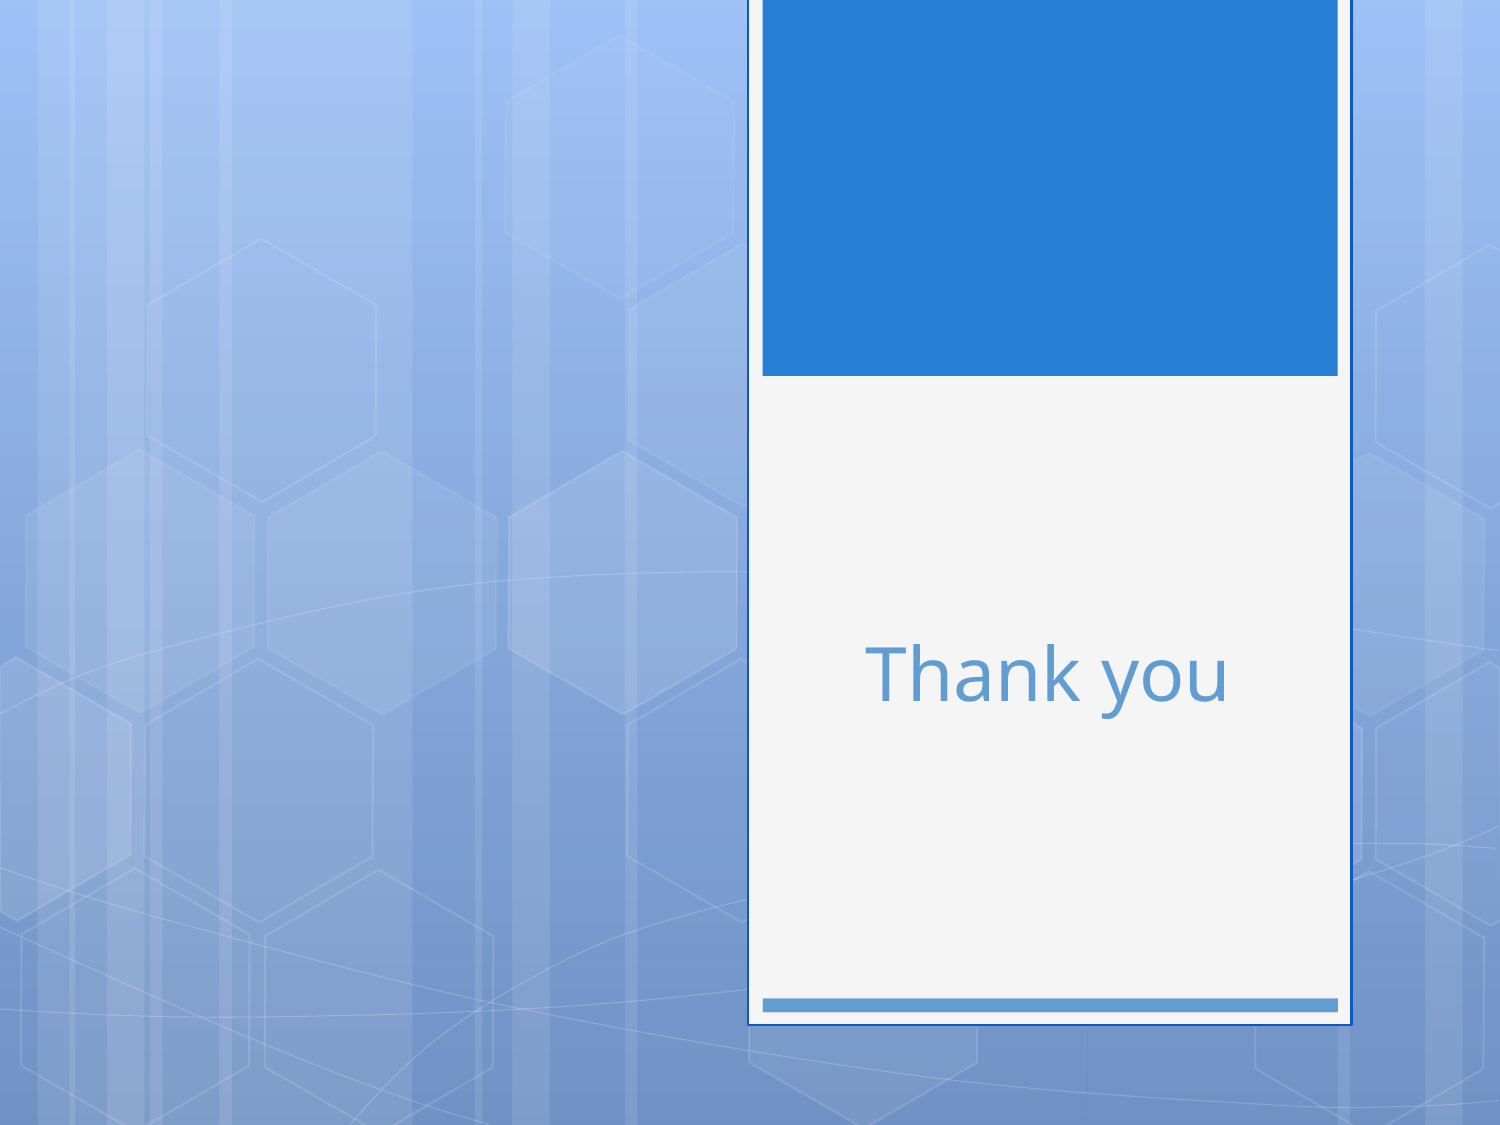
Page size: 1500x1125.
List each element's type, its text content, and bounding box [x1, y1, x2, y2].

title Thank you [776, 444, 1320, 724]
